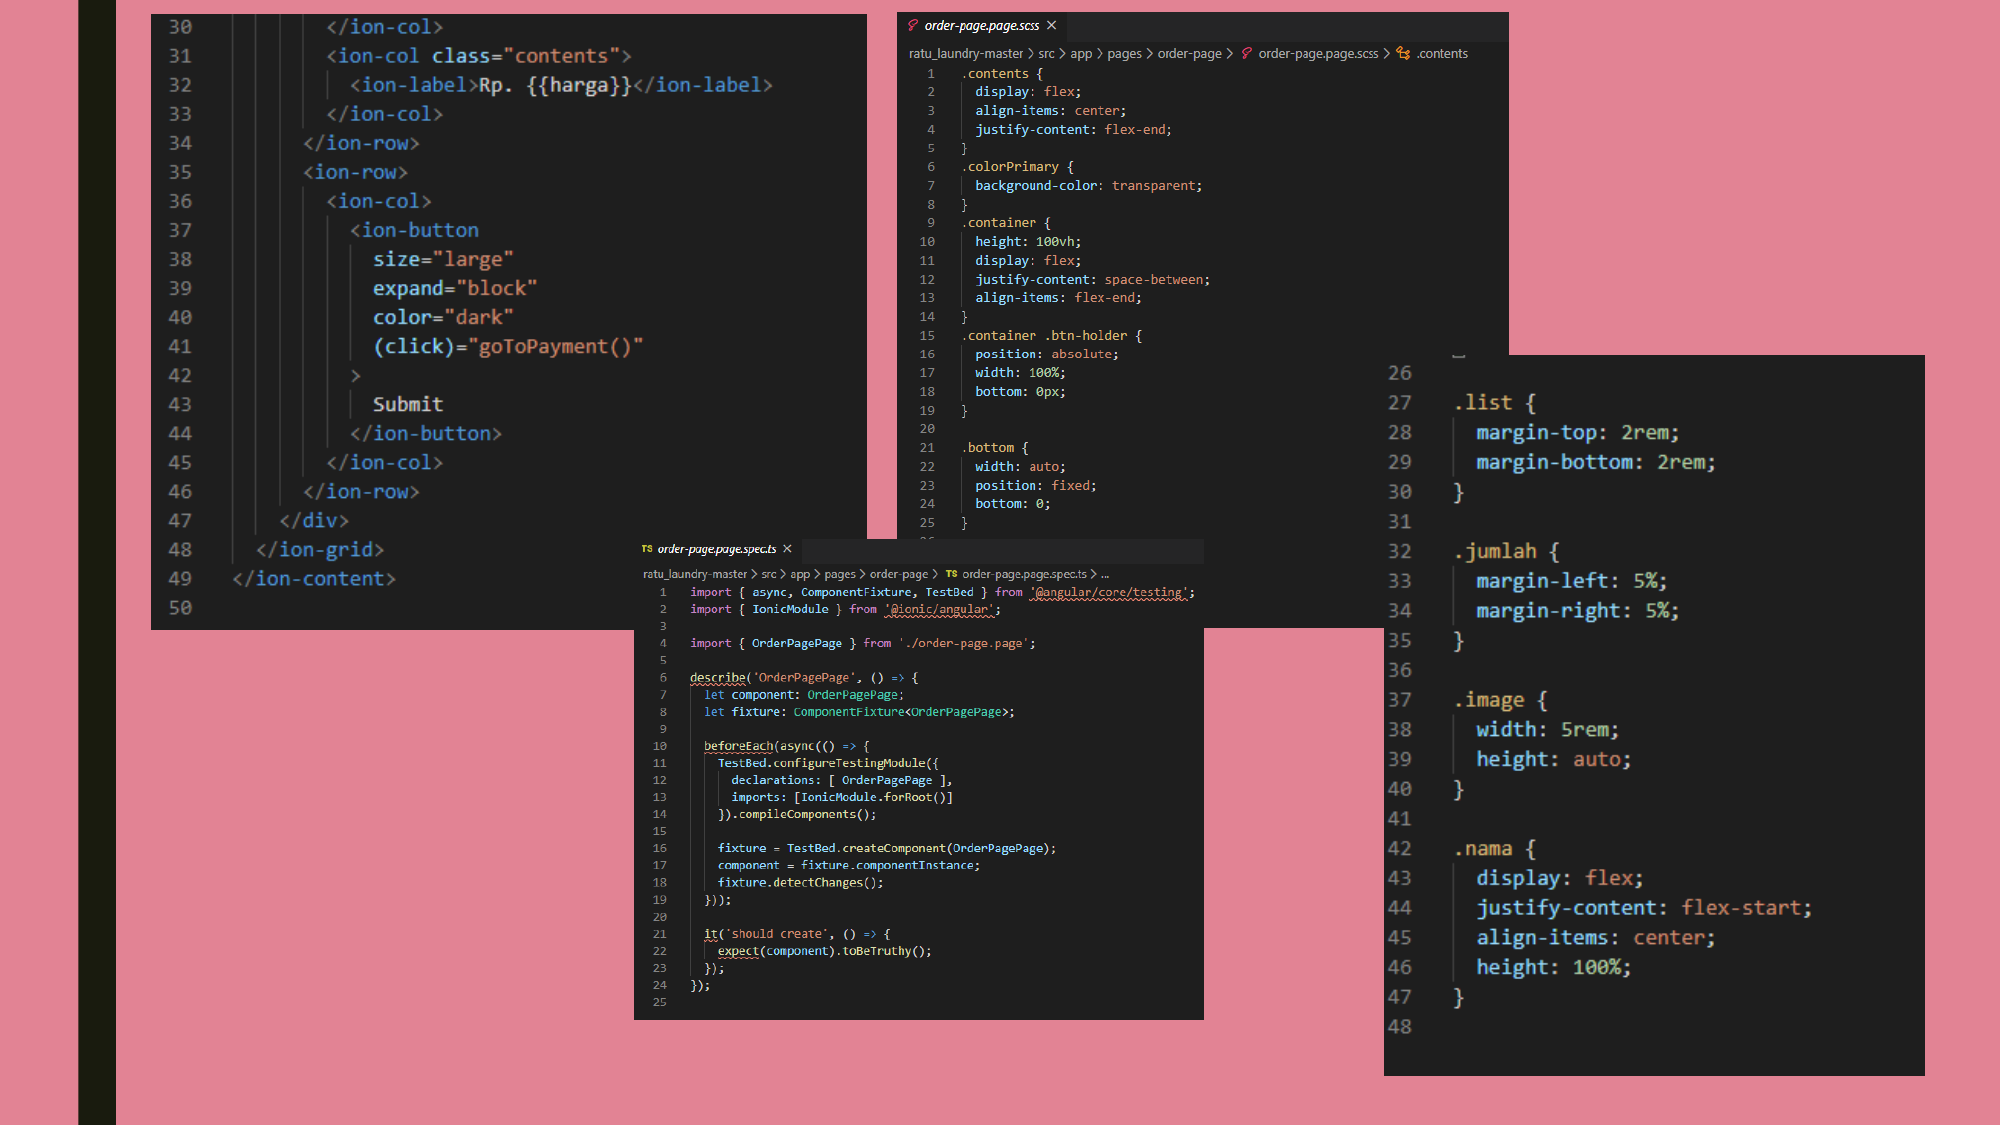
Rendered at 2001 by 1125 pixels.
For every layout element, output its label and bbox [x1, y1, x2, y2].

picture [151, 12, 1925, 1076]
